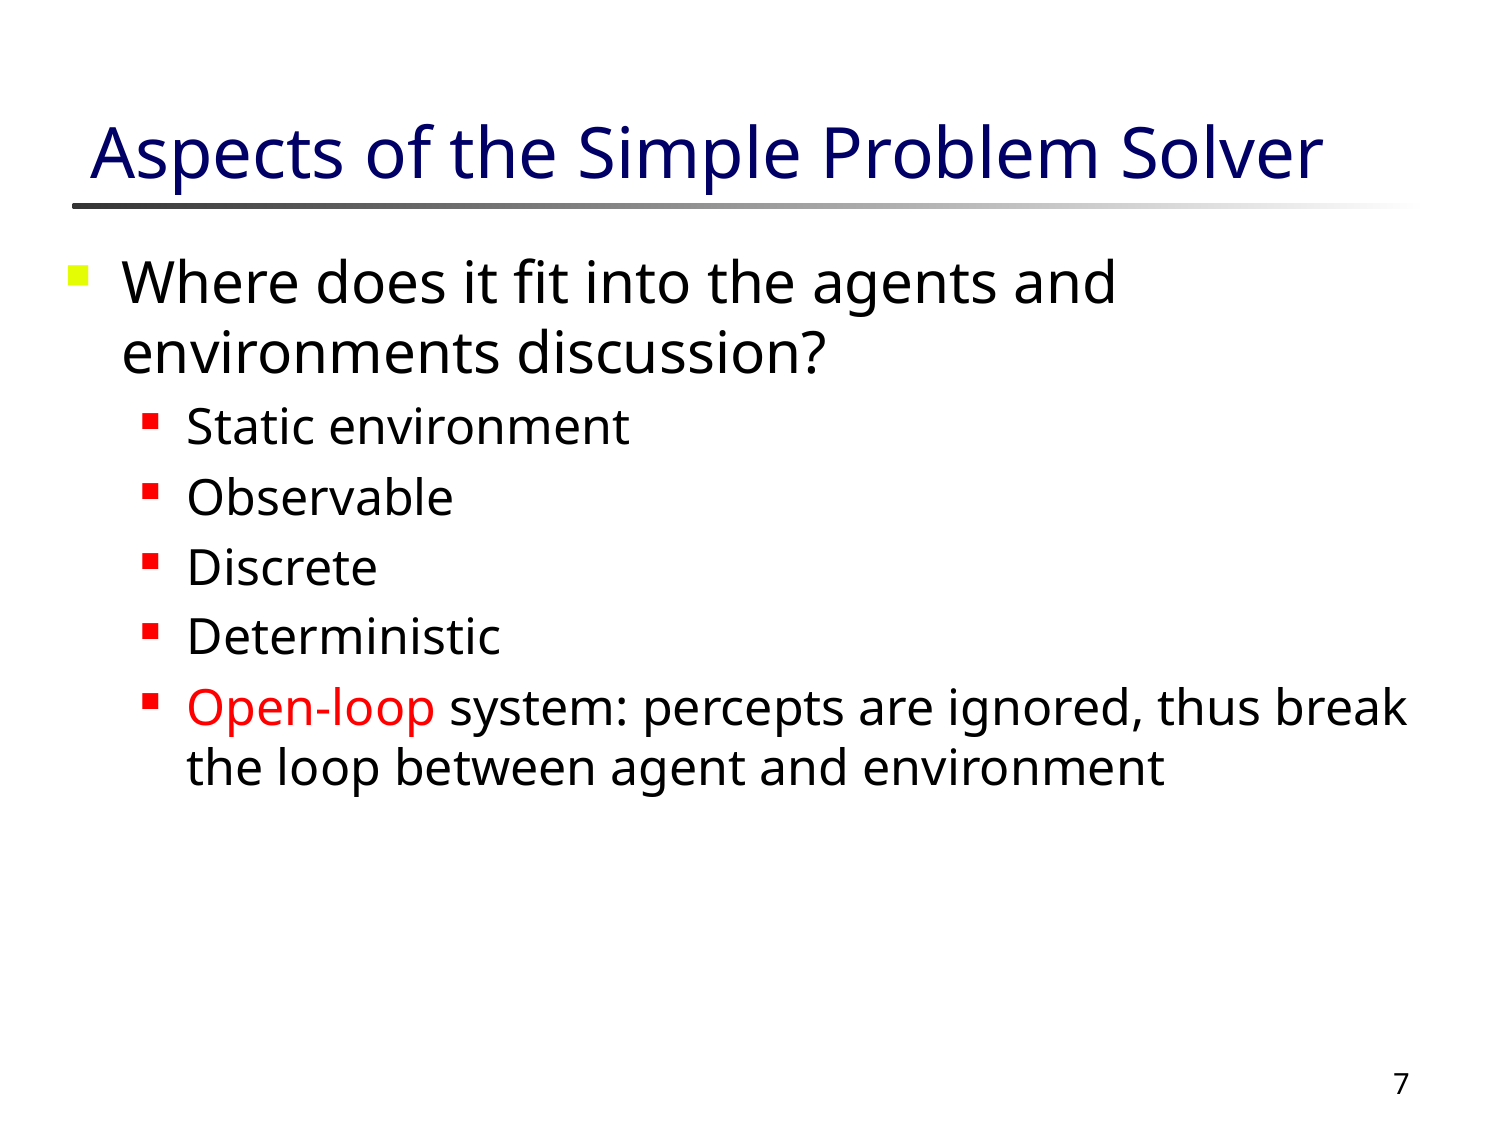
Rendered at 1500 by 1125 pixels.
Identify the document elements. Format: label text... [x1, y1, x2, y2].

slide_number 7 [1112, 1037, 1426, 1113]
list Where does it fit into the agents and environments discussion? Static environment Observable Discrete Deterministic Open-loop system: percepts are ignored, thus break the loop between agent and environment [50, 237, 1463, 994]
title Aspects of the Simple Problem Solver [75, 12, 1468, 200]
